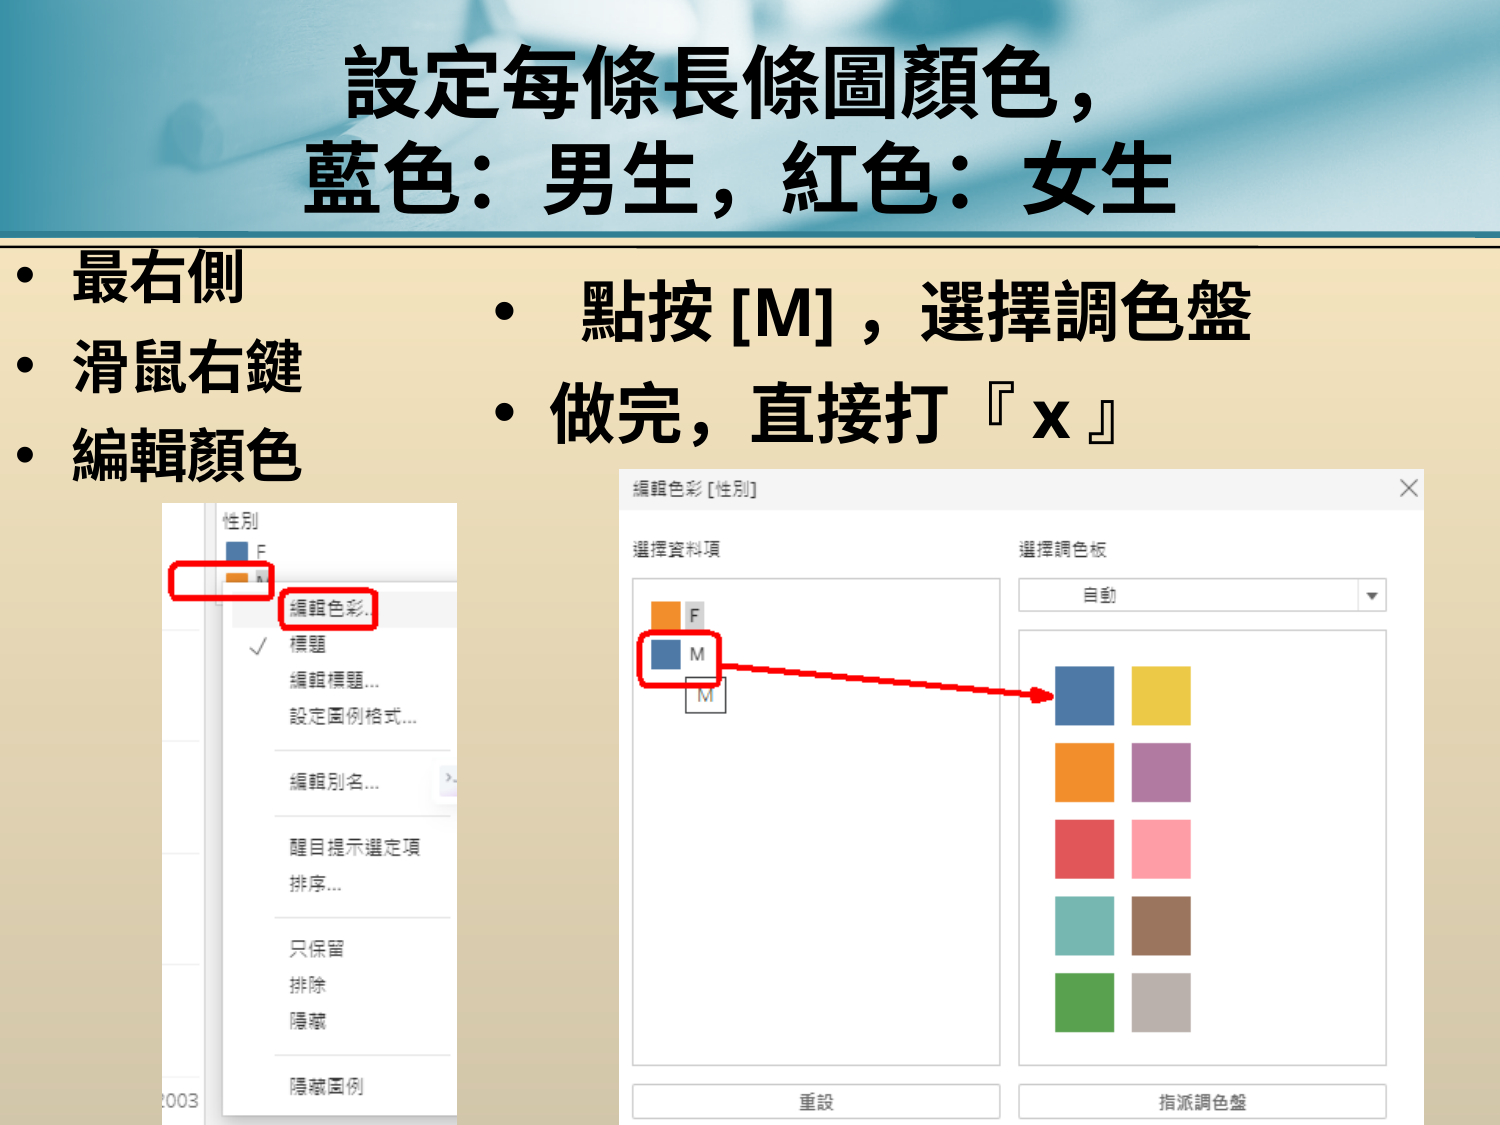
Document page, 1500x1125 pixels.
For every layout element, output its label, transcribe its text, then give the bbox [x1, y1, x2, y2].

picture [162, 503, 457, 1125]
list 最右側 滑鼠右鍵 編輯顏色 [0, 233, 514, 1096]
picture [619, 469, 1424, 1125]
title 設定每條長條圖顏色， 藍色：男生，紅色：女生 [0, 24, 1483, 233]
text_box 點按[M]，選擇調色盤 做完，直接打『x』 [478, 262, 1500, 1125]
